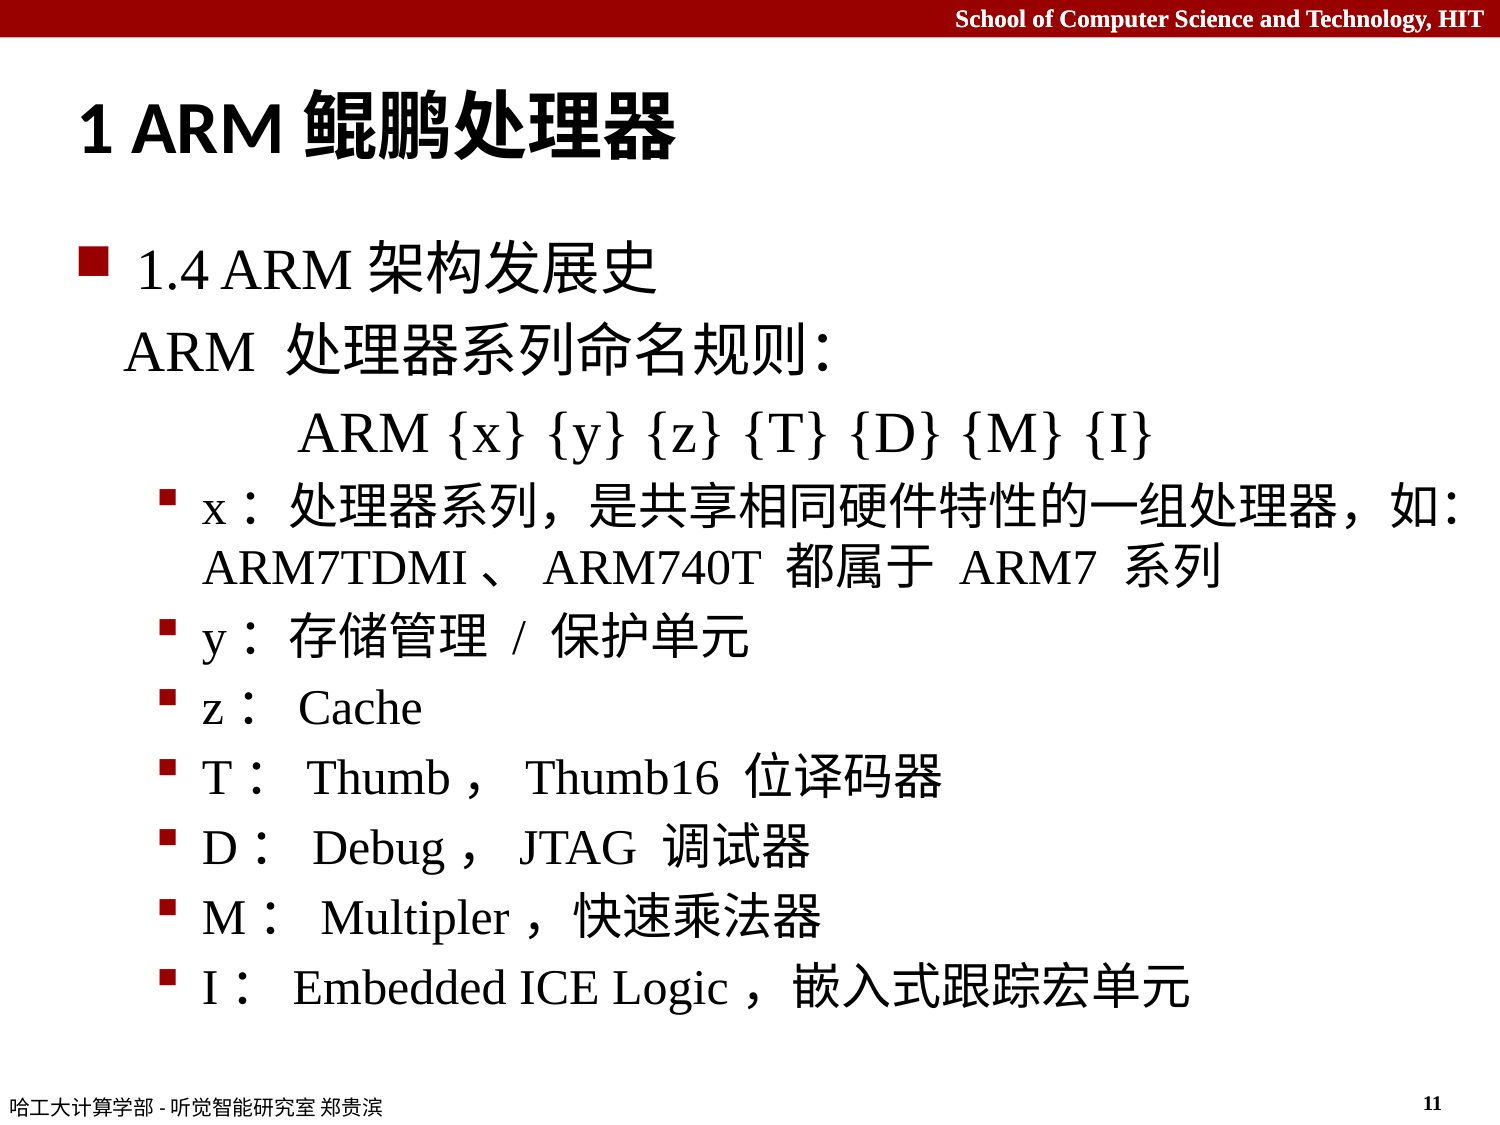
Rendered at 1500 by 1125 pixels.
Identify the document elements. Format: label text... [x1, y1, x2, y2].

list 1.4 ARM架构发展史 ARM 处理器系列命名规则： ARM {x} {y} {z} {T} {D} {M} {I} x：处理器系列，是共享相同硬件特性的一组处理器，如：ARM7TDMI、ARM740T 都属于 ARM7 系列 y：存储管理 / 保护单元 z：Cache T：Thumb，Thumb16 位译码器 D：Debug，JTAG 调试器 M：Multipler，快速乘法器 I：Embedded ICE Logic，嵌入式跟踪宏单元 [64, 223, 1476, 1088]
title 1 ARM鲲鹏处理器 [61, 60, 1488, 187]
